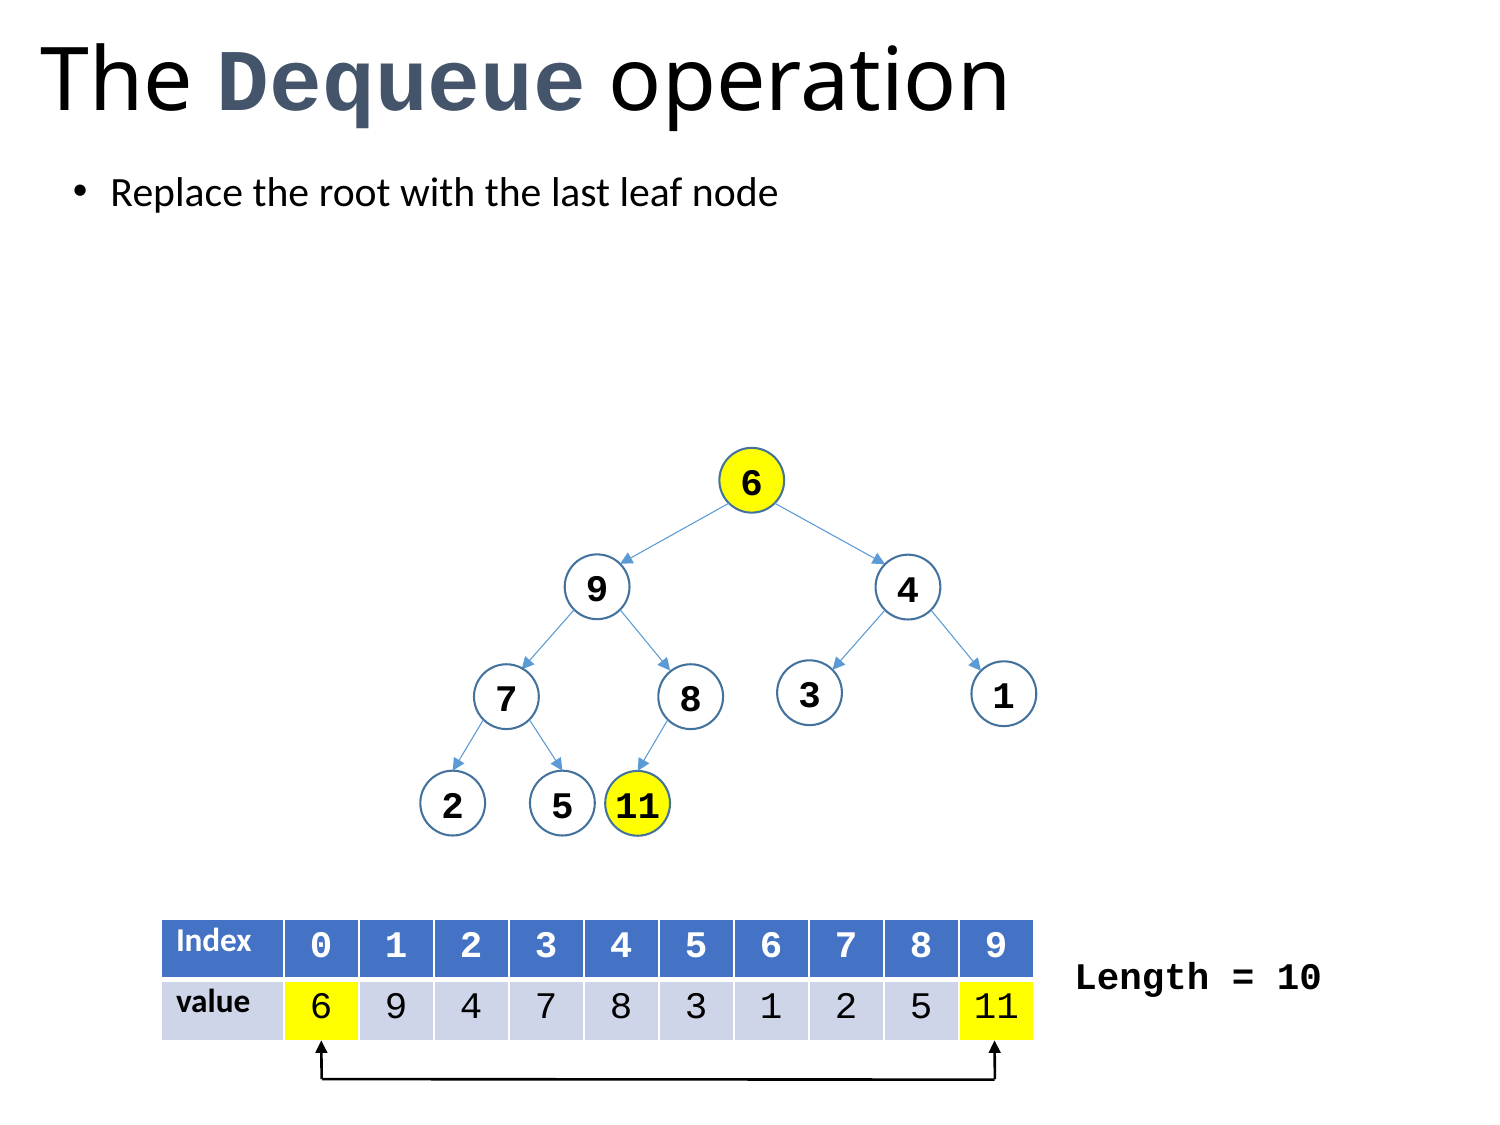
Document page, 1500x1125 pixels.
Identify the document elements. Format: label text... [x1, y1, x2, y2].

list Replace the root with the last leaf node [57, 162, 1468, 514]
table_header 2 [435, 920, 508, 977]
table_cell 11 [960, 982, 1033, 1040]
table_header Index [162, 920, 283, 977]
table_cell 9 [360, 982, 433, 1040]
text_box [420, 447, 1037, 836]
table_cell 5 [885, 982, 958, 1040]
title The Dequeue operation [25, 26, 1469, 138]
table_cell 1 [735, 982, 808, 1040]
table_cell 2 [810, 982, 883, 1040]
table_cell value [162, 982, 283, 1040]
table_header 5 [660, 920, 733, 977]
table_header 9 [960, 920, 1033, 977]
table_header 1 [360, 920, 433, 977]
table_header 6 [735, 920, 808, 977]
table_header 8 [885, 920, 958, 977]
table_cell 4 [435, 982, 508, 1040]
table_header 3 [510, 920, 583, 977]
text_box Length = 10 [1059, 944, 1339, 1004]
table_cell 3 [660, 982, 733, 1040]
table_header 0 [285, 920, 358, 977]
table_header 7 [810, 920, 883, 977]
table_header 4 [585, 920, 658, 977]
table_cell 8 [585, 982, 658, 1040]
table_cell 7 [510, 982, 583, 1040]
table_cell 6 [285, 982, 358, 1040]
